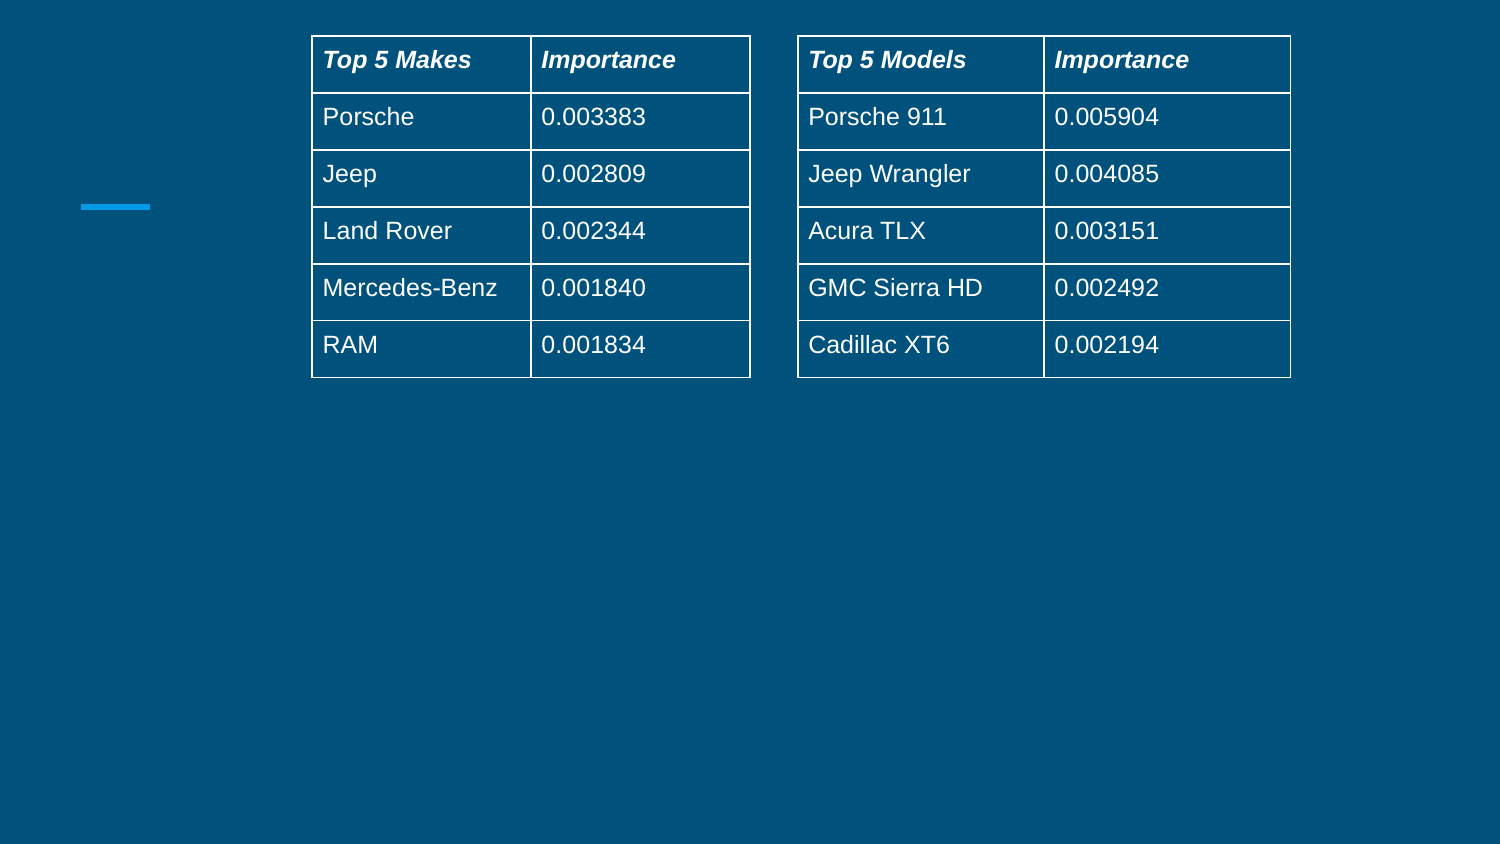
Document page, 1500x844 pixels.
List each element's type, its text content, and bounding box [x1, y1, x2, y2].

table_cell 0.002344 [532, 208, 749, 263]
table_cell Porsche 911 [799, 94, 1043, 149]
table_cell Mercedes-Benz [313, 265, 530, 320]
table_cell Land Rover [313, 208, 530, 263]
table_cell Acura TLX [799, 208, 1043, 263]
table_header Top 5 Models [799, 37, 1043, 92]
table_cell RAM [313, 321, 530, 377]
table_header Importance [1045, 37, 1290, 92]
table_cell Jeep Wrangler [799, 151, 1043, 206]
table_cell 0.002492 [1045, 265, 1290, 320]
table_cell Cadillac XT6 [799, 321, 1043, 377]
table_cell 0.001840 [532, 265, 749, 320]
table_cell 0.004085 [1045, 151, 1290, 206]
table_cell 0.002194 [1045, 321, 1290, 377]
table_cell Porsche [313, 94, 530, 149]
table_cell 0.002809 [532, 151, 749, 206]
table_cell 0.003383 [532, 94, 749, 149]
table_cell Jeep [313, 151, 530, 206]
table_cell 0.003151 [1045, 208, 1290, 263]
table_header Importance [532, 37, 749, 92]
table_cell GMC Sierra HD [799, 265, 1043, 320]
table_header Top 5 Makes [313, 37, 530, 92]
table_cell 0.001834 [532, 321, 749, 377]
table_cell 0.005904 [1045, 94, 1290, 149]
